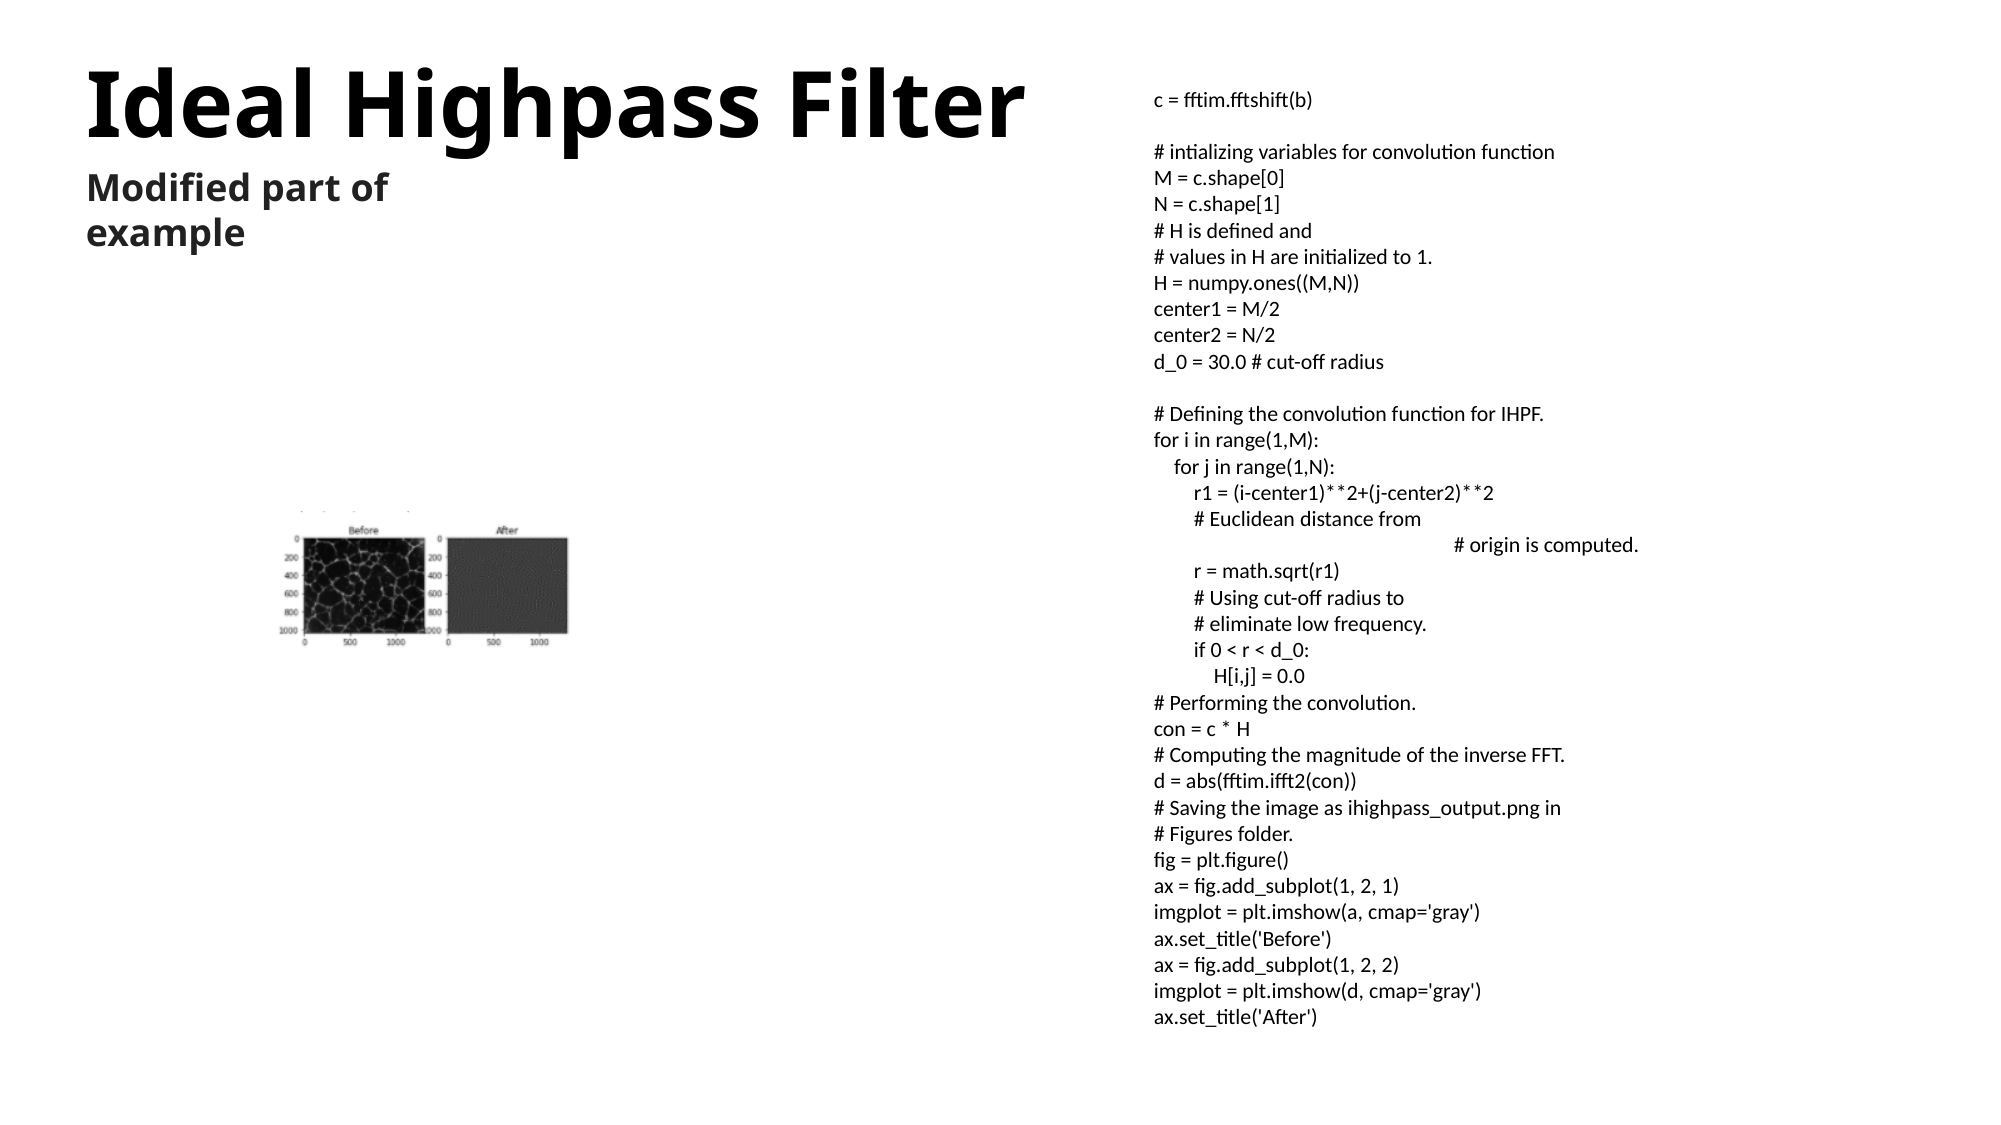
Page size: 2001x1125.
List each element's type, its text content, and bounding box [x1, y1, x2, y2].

text_box Modified part of example [70, 156, 560, 261]
text_box c = fftim.fftshift(b) # intializing variables for convolution function M = c.shape[0] N = c.shape[1] # H is defined and # values in H are initialized to 1. H = numpy.ones((M,N)) center1 = M/2 center2 = N/2 d_0 = 30.0 # cut-off radius # Defining the convolution function for IHPF. for i in range(1,M): for j in range(1,N): r1 = (i-center1)**2+(j-center2)**2 # Euclidean distance from # origin is computed. r = math.sqrt(r1) # Using cut-off radius to # eliminate low frequency. if 0 < r < d_0: H[i,j] = 0.0 # Performing the convolution. con = c * H # Computing the magnitude of the inverse FFT. d = abs(fftim.ifft2(con)) # Saving the image as ihighpass_output.png in # Figures folder. fig = plt.figure() ax = fig.add_subplot(1, 2, 1) imgplot = plt.imshow(a, cmap='gray') ax.set_title('Before') ax = fig.add_subplot(1, 2, 2) imgplot = plt.imshow(d, cmap='gray') ax.set_title('After') [1139, 77, 2000, 1037]
picture [275, 511, 606, 670]
title Ideal Highpass Filter [70, 0, 1796, 217]
